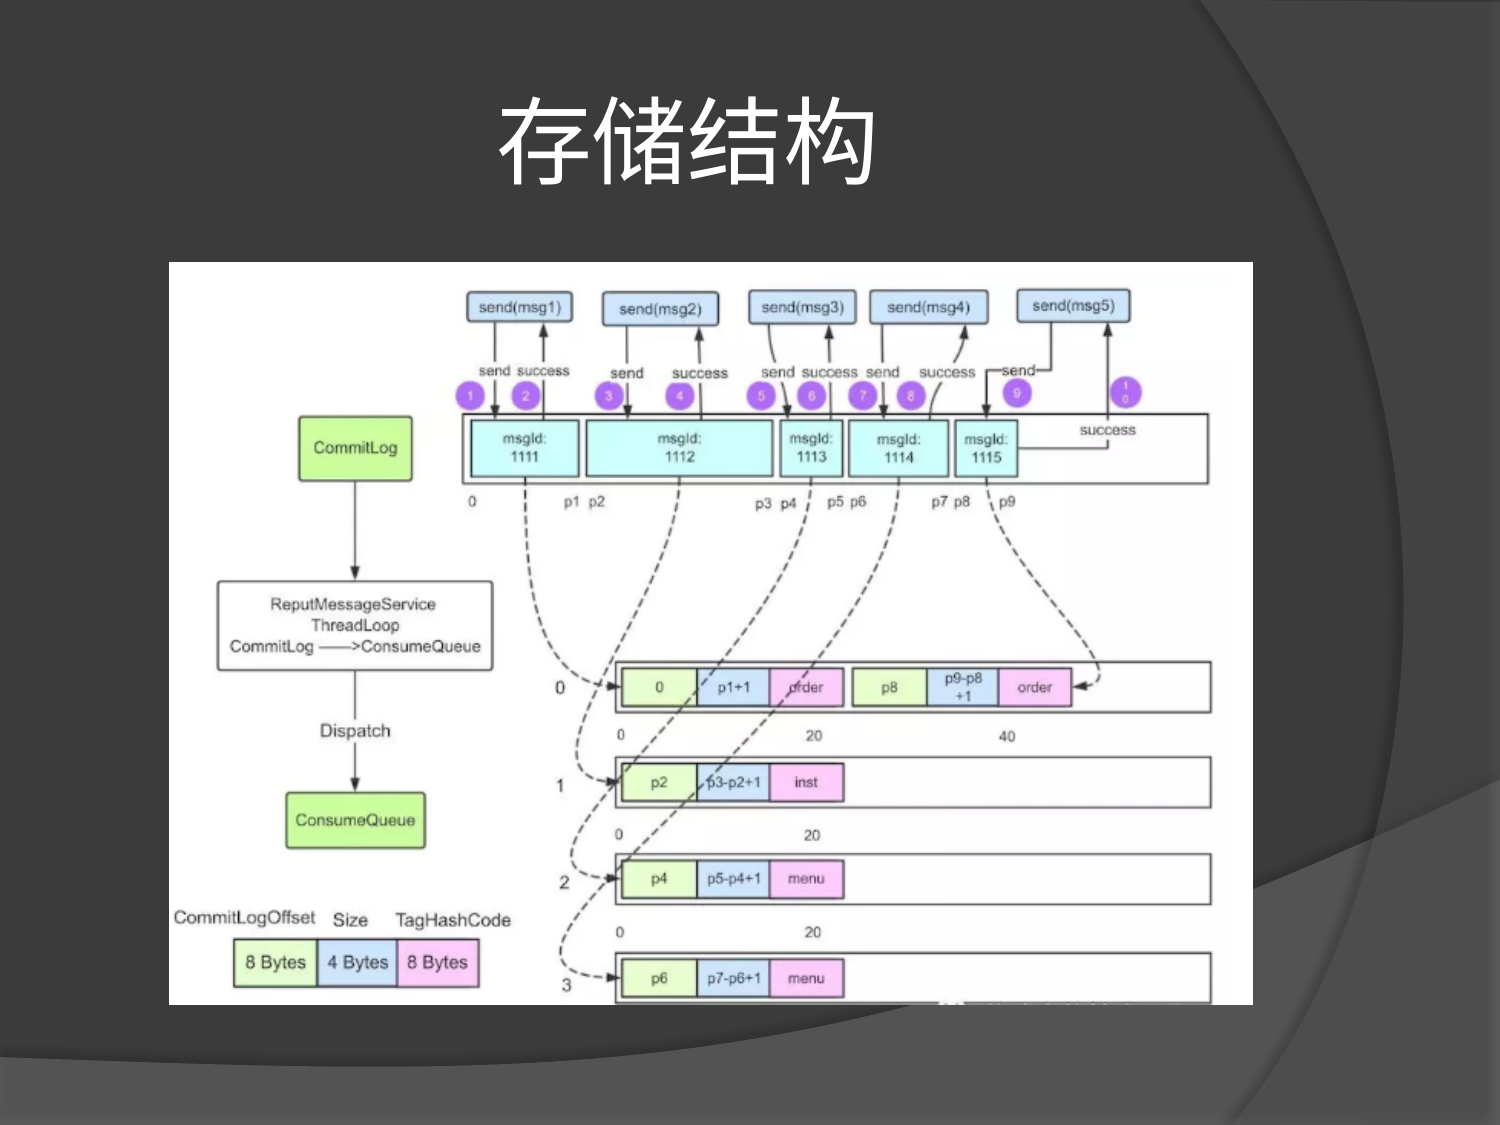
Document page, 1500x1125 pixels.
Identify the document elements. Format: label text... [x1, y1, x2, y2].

title 存储结构 [75, 45, 1300, 233]
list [169, 262, 1253, 1006]
